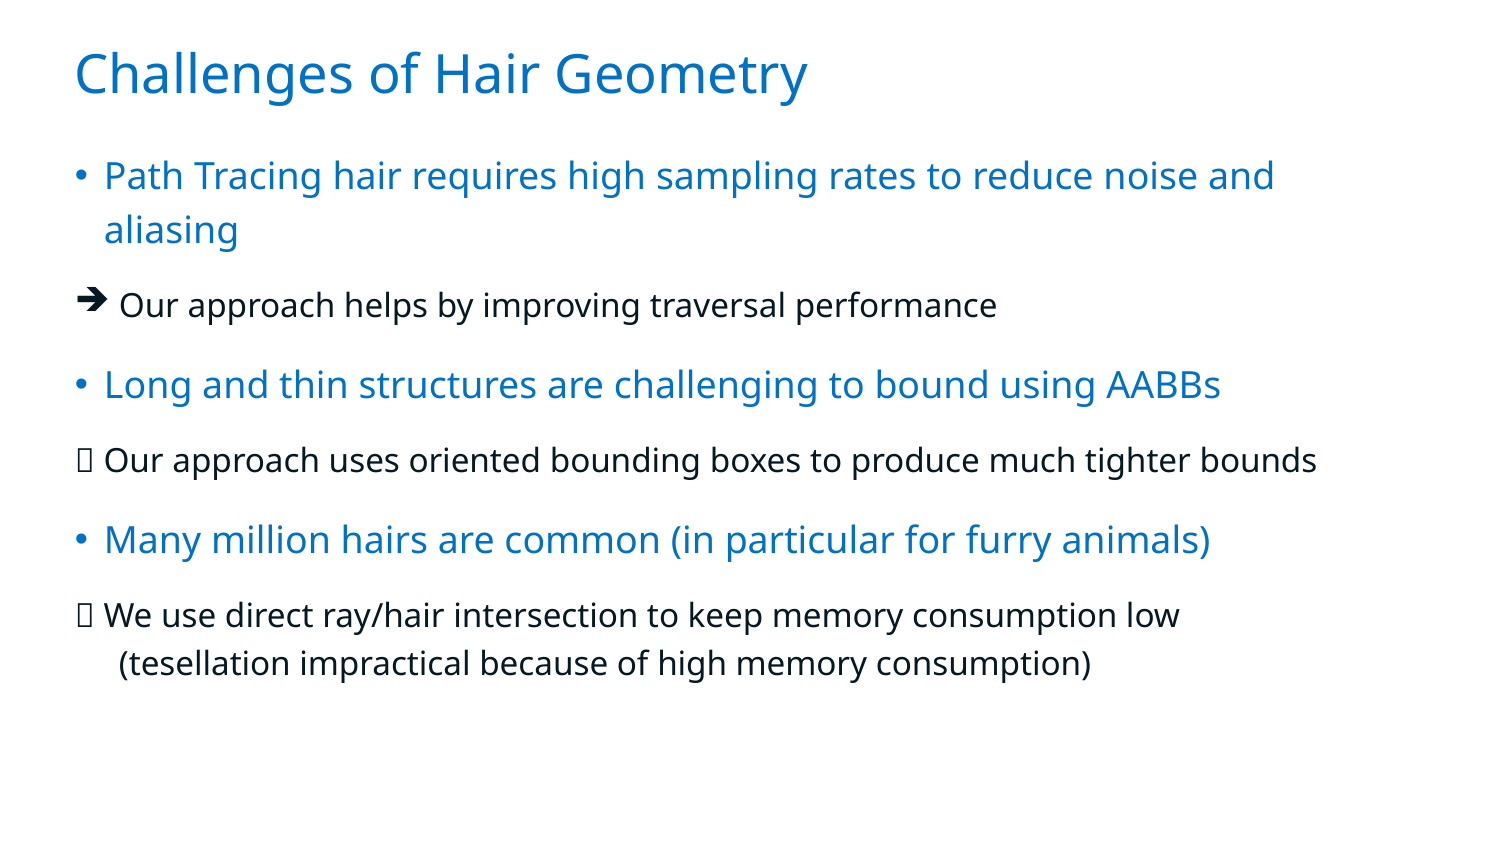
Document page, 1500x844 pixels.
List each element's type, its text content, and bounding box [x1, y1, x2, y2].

title Challenges of Hair Geometry [74, 50, 1425, 160]
list Path Tracing hair requires high sampling rates to reduce noise and aliasing Our approach helps by improving traversal performance Long and thin structures are challenging to bound using AABBs  Our approach uses oriented bounding boxes to produce much tighter bounds Many million hairs are common (in particular for furry animals)  We use direct ray/hair intersection to keep memory consumption low (tesellation impractical because of high memory consumption) [74, 142, 1371, 823]
